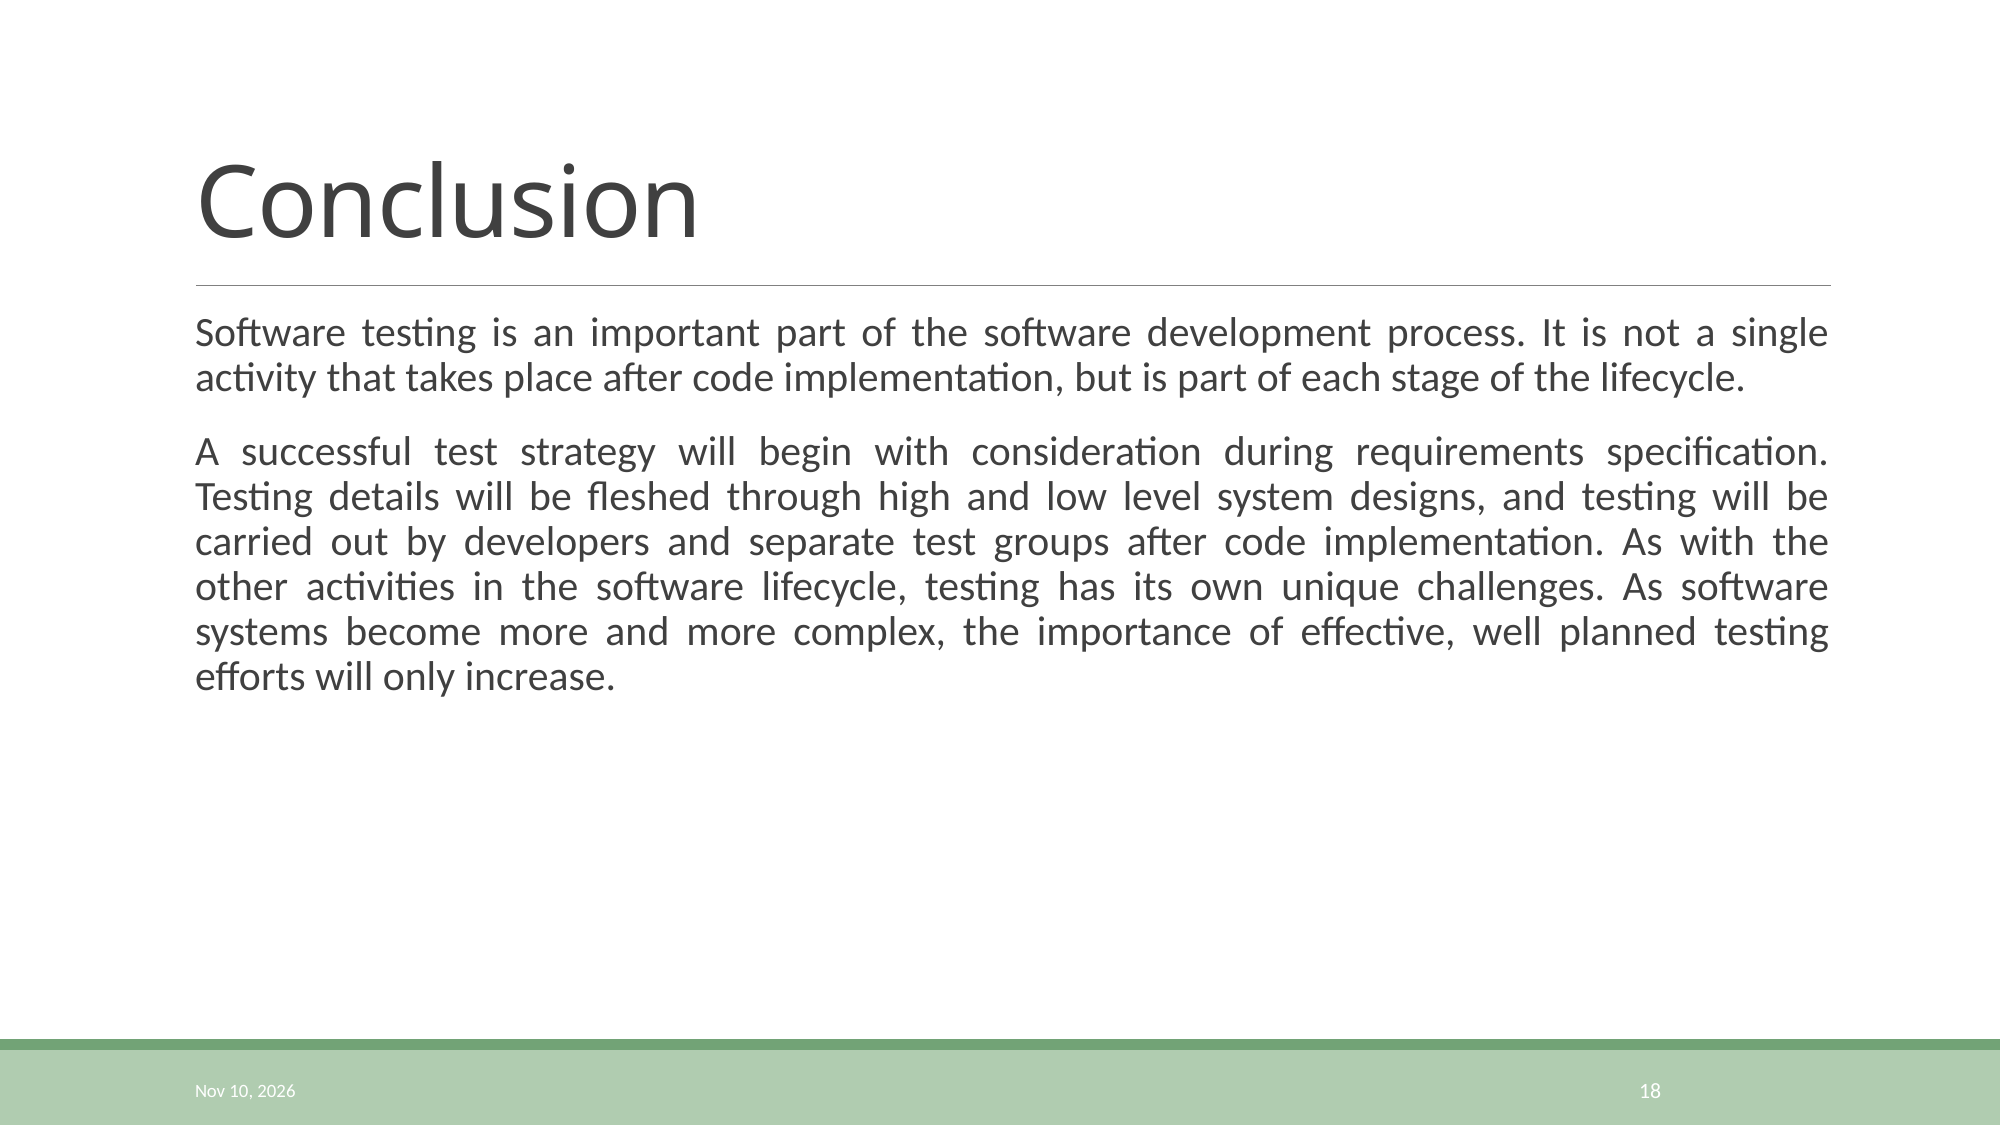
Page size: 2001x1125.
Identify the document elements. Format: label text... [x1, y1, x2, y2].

slide_number 27-Sep-21 [180, 1059, 586, 1120]
list Software testing is an important part of the software development process. It is not a single activity that takes place after code implementation, but is part of each stage of the lifecycle. A successful test strategy will begin with consideration during requirements specification. Testing details will be fleshed through high and low level system designs, and testing will be carried out by developers and separate test groups after code implementation. As with the other activities in the software lifecycle, testing has its own unique challenges. As software systems become more and more complex, the importance of effective, well planned testing efforts will only increase. [180, 302, 1830, 963]
title Conclusion [180, 122, 1830, 266]
slide_number 18 [1624, 1059, 1840, 1120]
